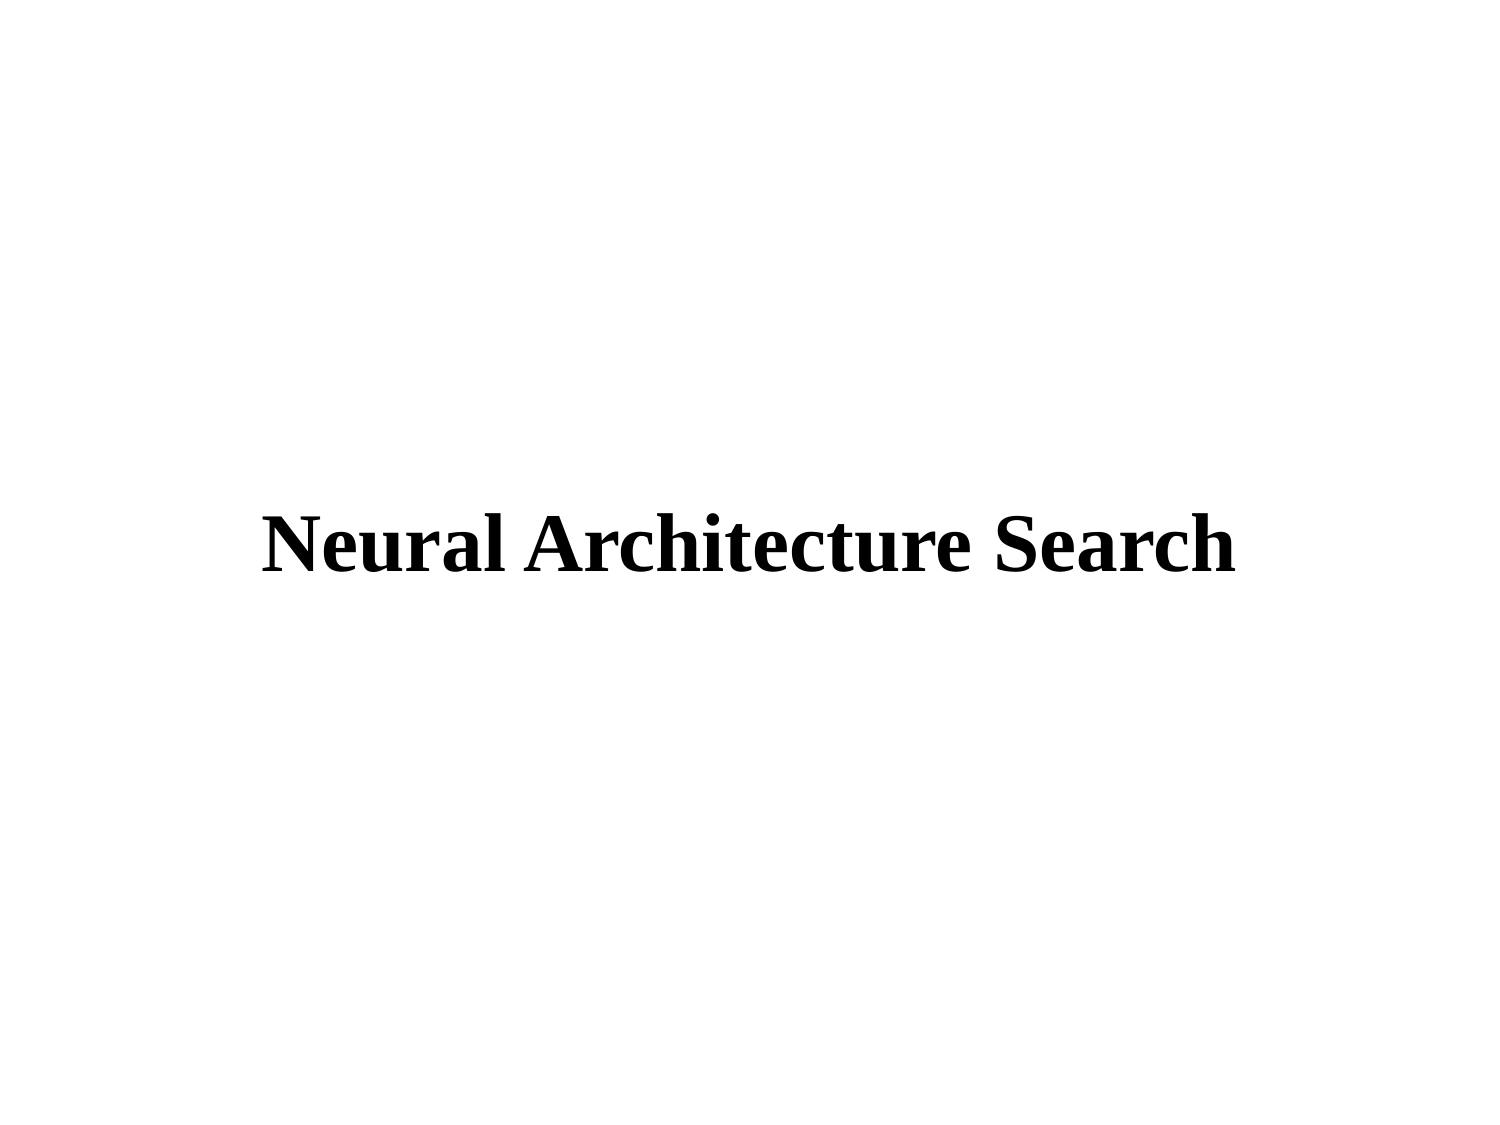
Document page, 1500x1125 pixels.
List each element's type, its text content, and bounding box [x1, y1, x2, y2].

text_box Neural Architecture Search [74, 444, 1425, 632]
